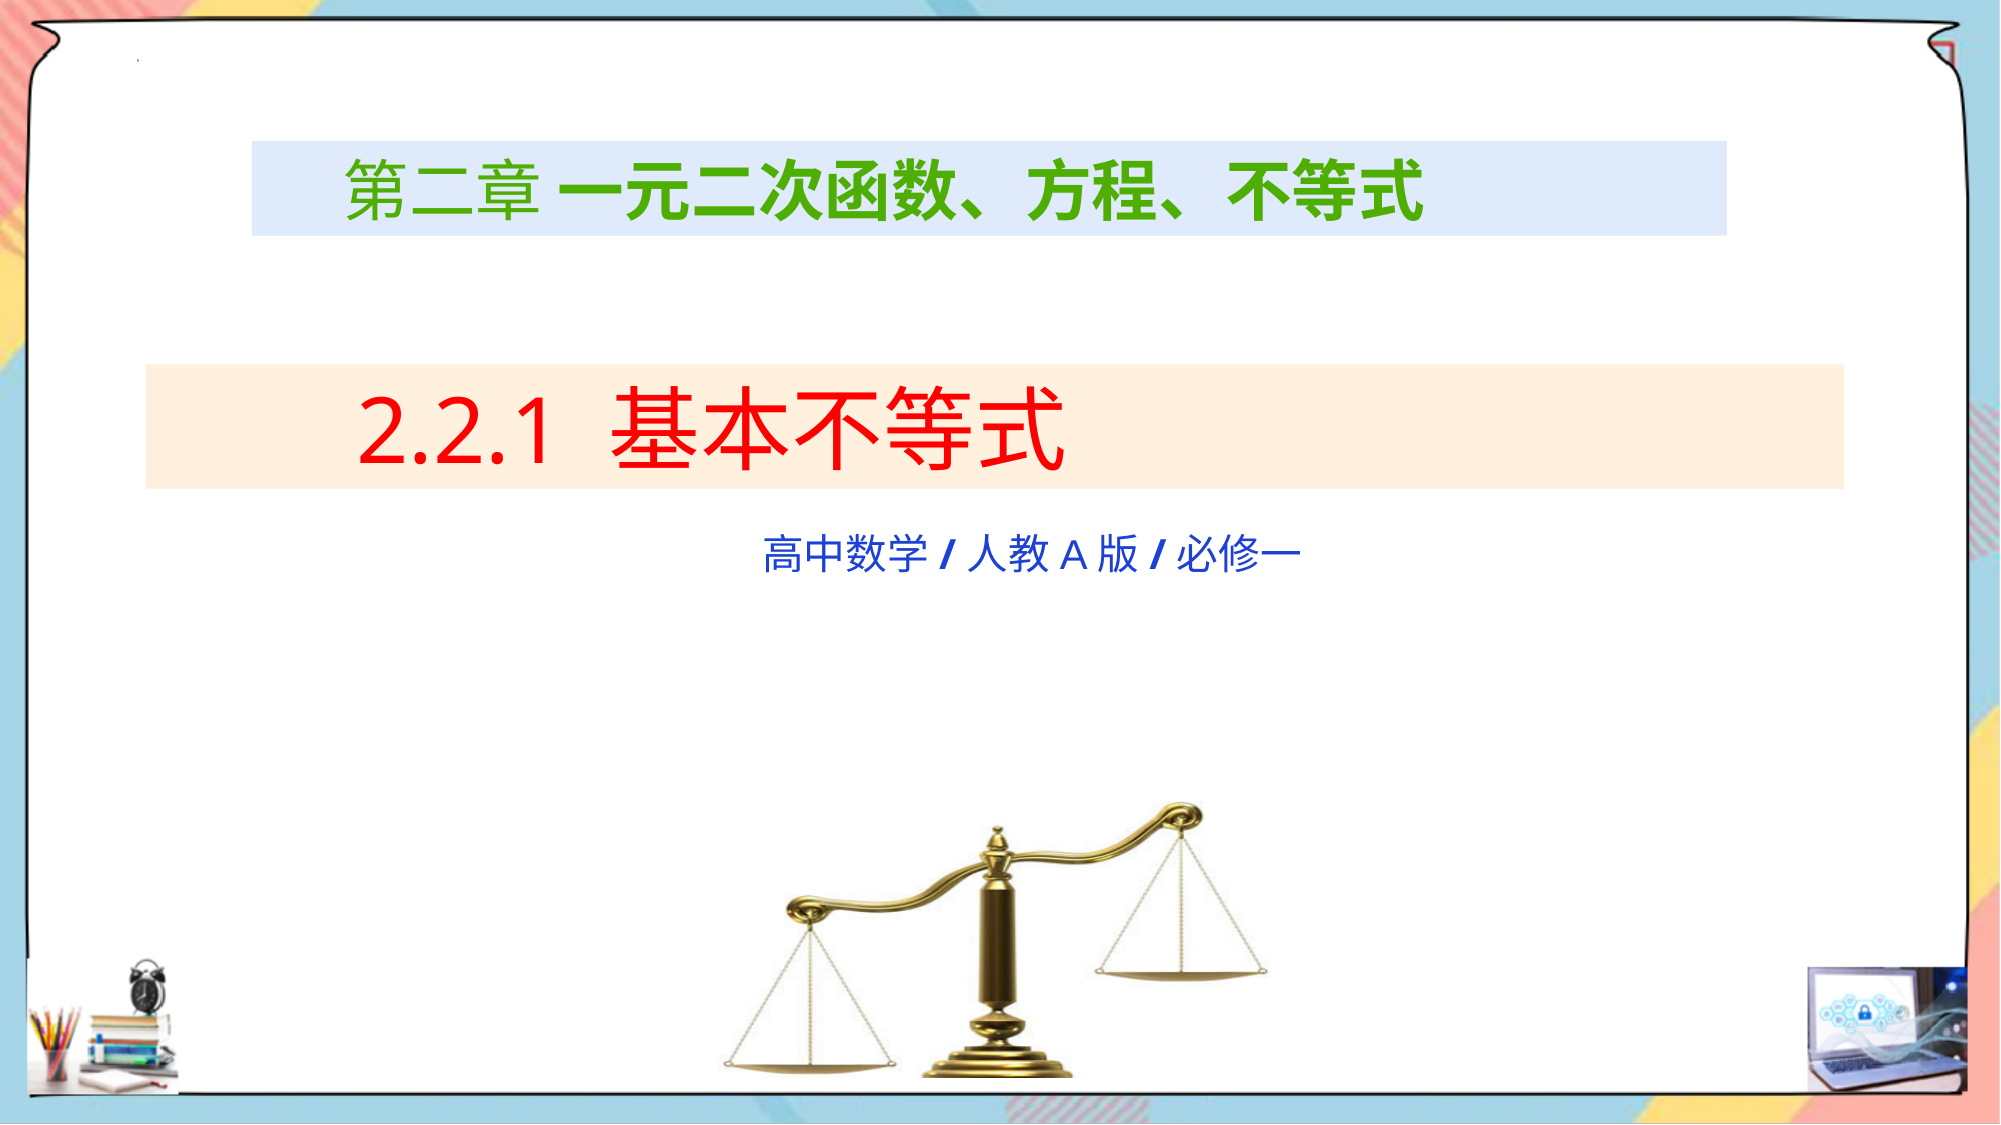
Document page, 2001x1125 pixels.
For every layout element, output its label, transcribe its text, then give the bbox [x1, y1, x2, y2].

picture [0, 0, 2001, 1125]
text_box 第二章 一元二次函数、方程、不等式 [251, 140, 1727, 236]
text_box 高中数学/人教A版/必修一 [747, 520, 1334, 585]
text_box 2.2.1 基本不等式 [145, 364, 1845, 490]
